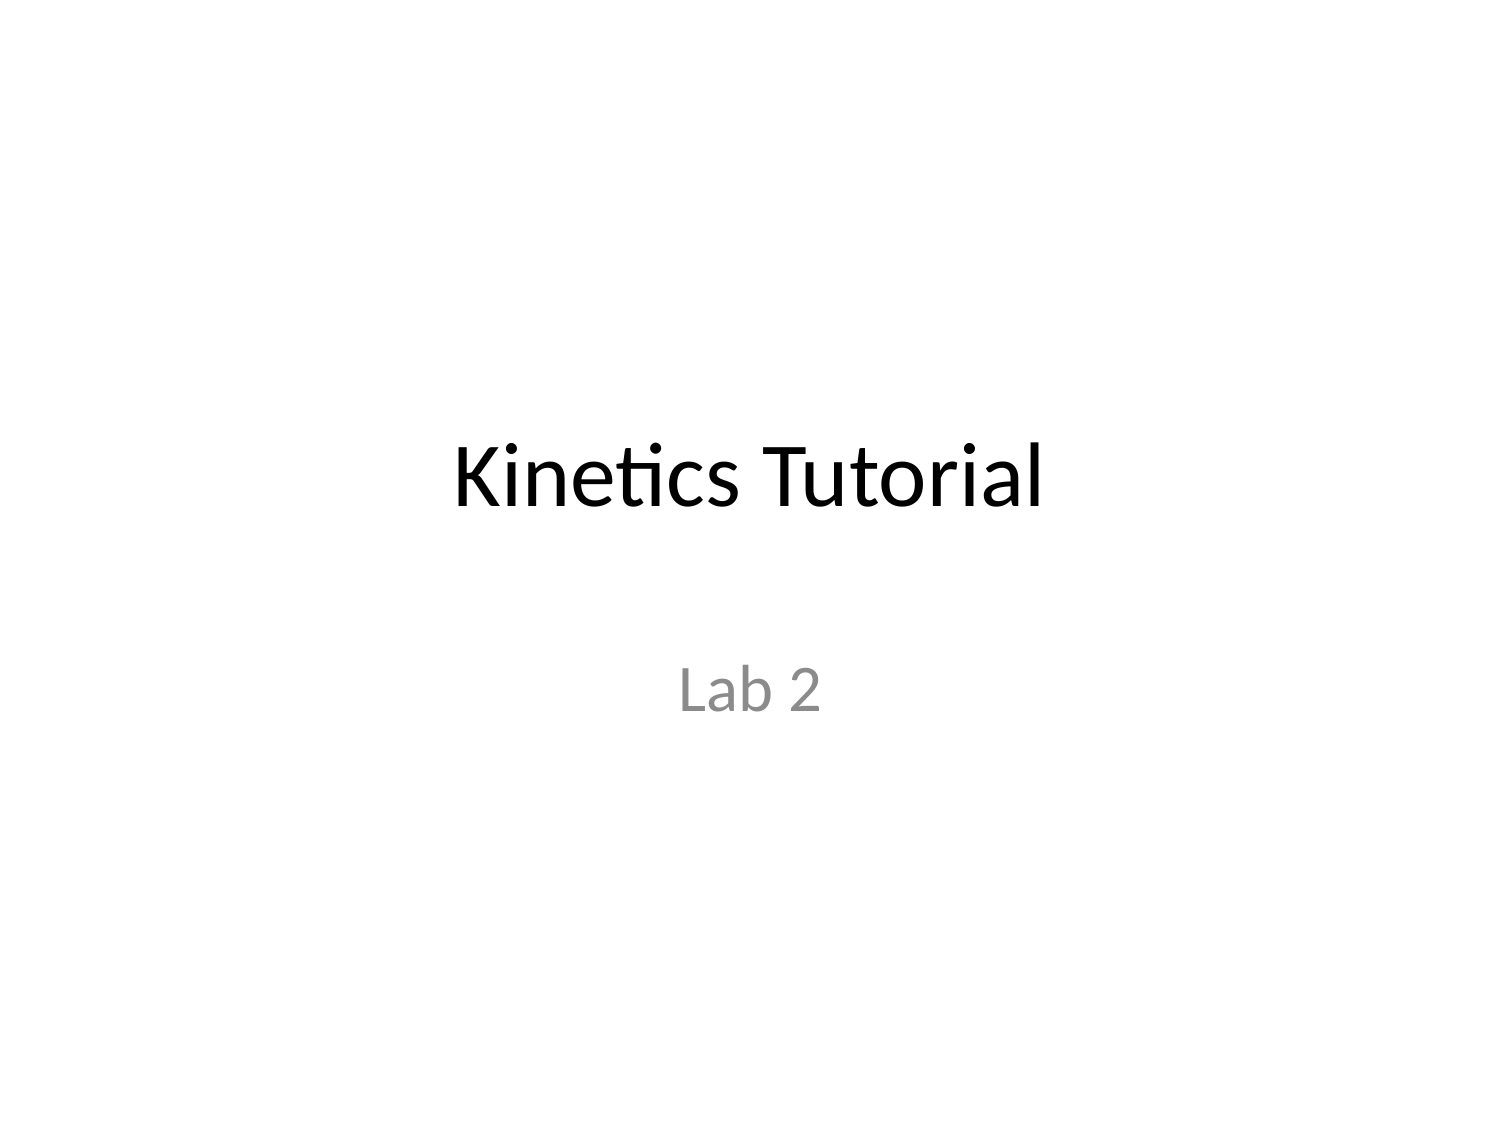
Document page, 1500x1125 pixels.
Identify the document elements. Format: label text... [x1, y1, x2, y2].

title Kinetics Tutorial [112, 349, 1388, 591]
subtitle Lab 2 [225, 637, 1275, 925]
